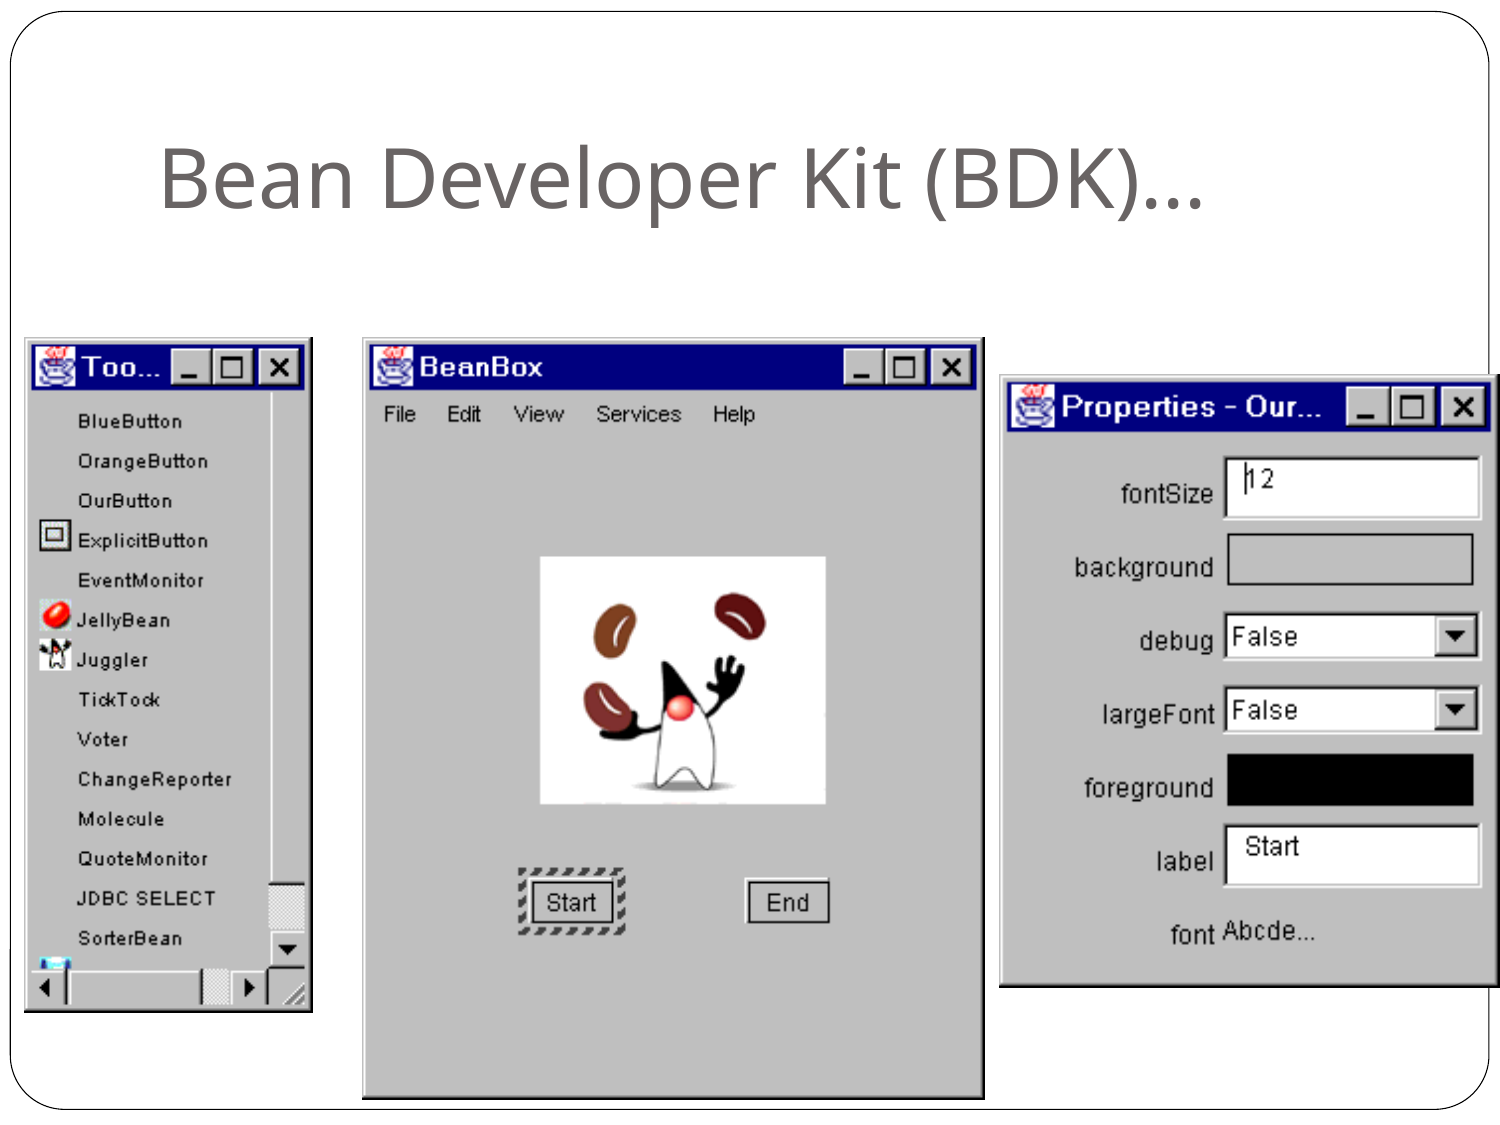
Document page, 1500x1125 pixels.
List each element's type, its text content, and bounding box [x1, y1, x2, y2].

picture [999, 374, 1500, 988]
picture [24, 337, 313, 1013]
title Bean Developer Kit (BDK)... [149, 44, 1426, 234]
picture [362, 337, 985, 1101]
